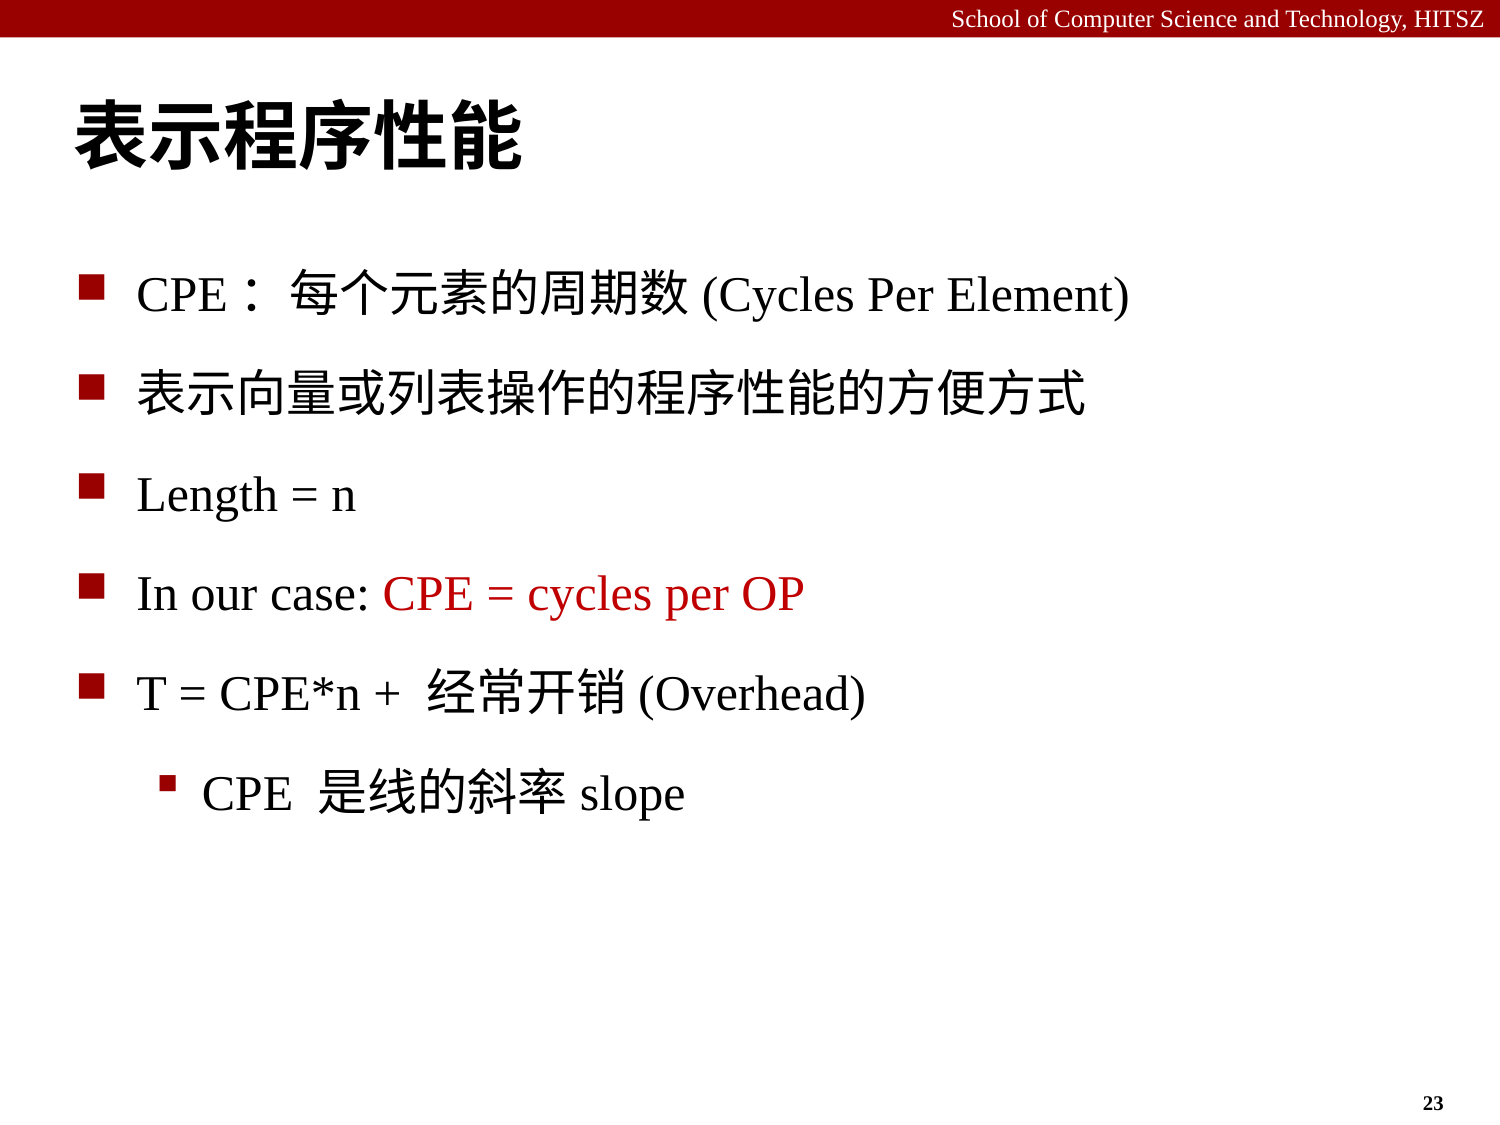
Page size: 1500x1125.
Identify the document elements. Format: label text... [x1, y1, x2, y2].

list CPE：每个元素的周期数(Cycles Per Element) 表示向量或列表操作的程序性能的方便方式 Length = n In our case: CPE = cycles per OP T = CPE*n + 经常开销(Overhead) CPE 是线的斜率slope [64, 223, 1476, 1088]
title 表示程序性能 [58, 71, 1500, 197]
